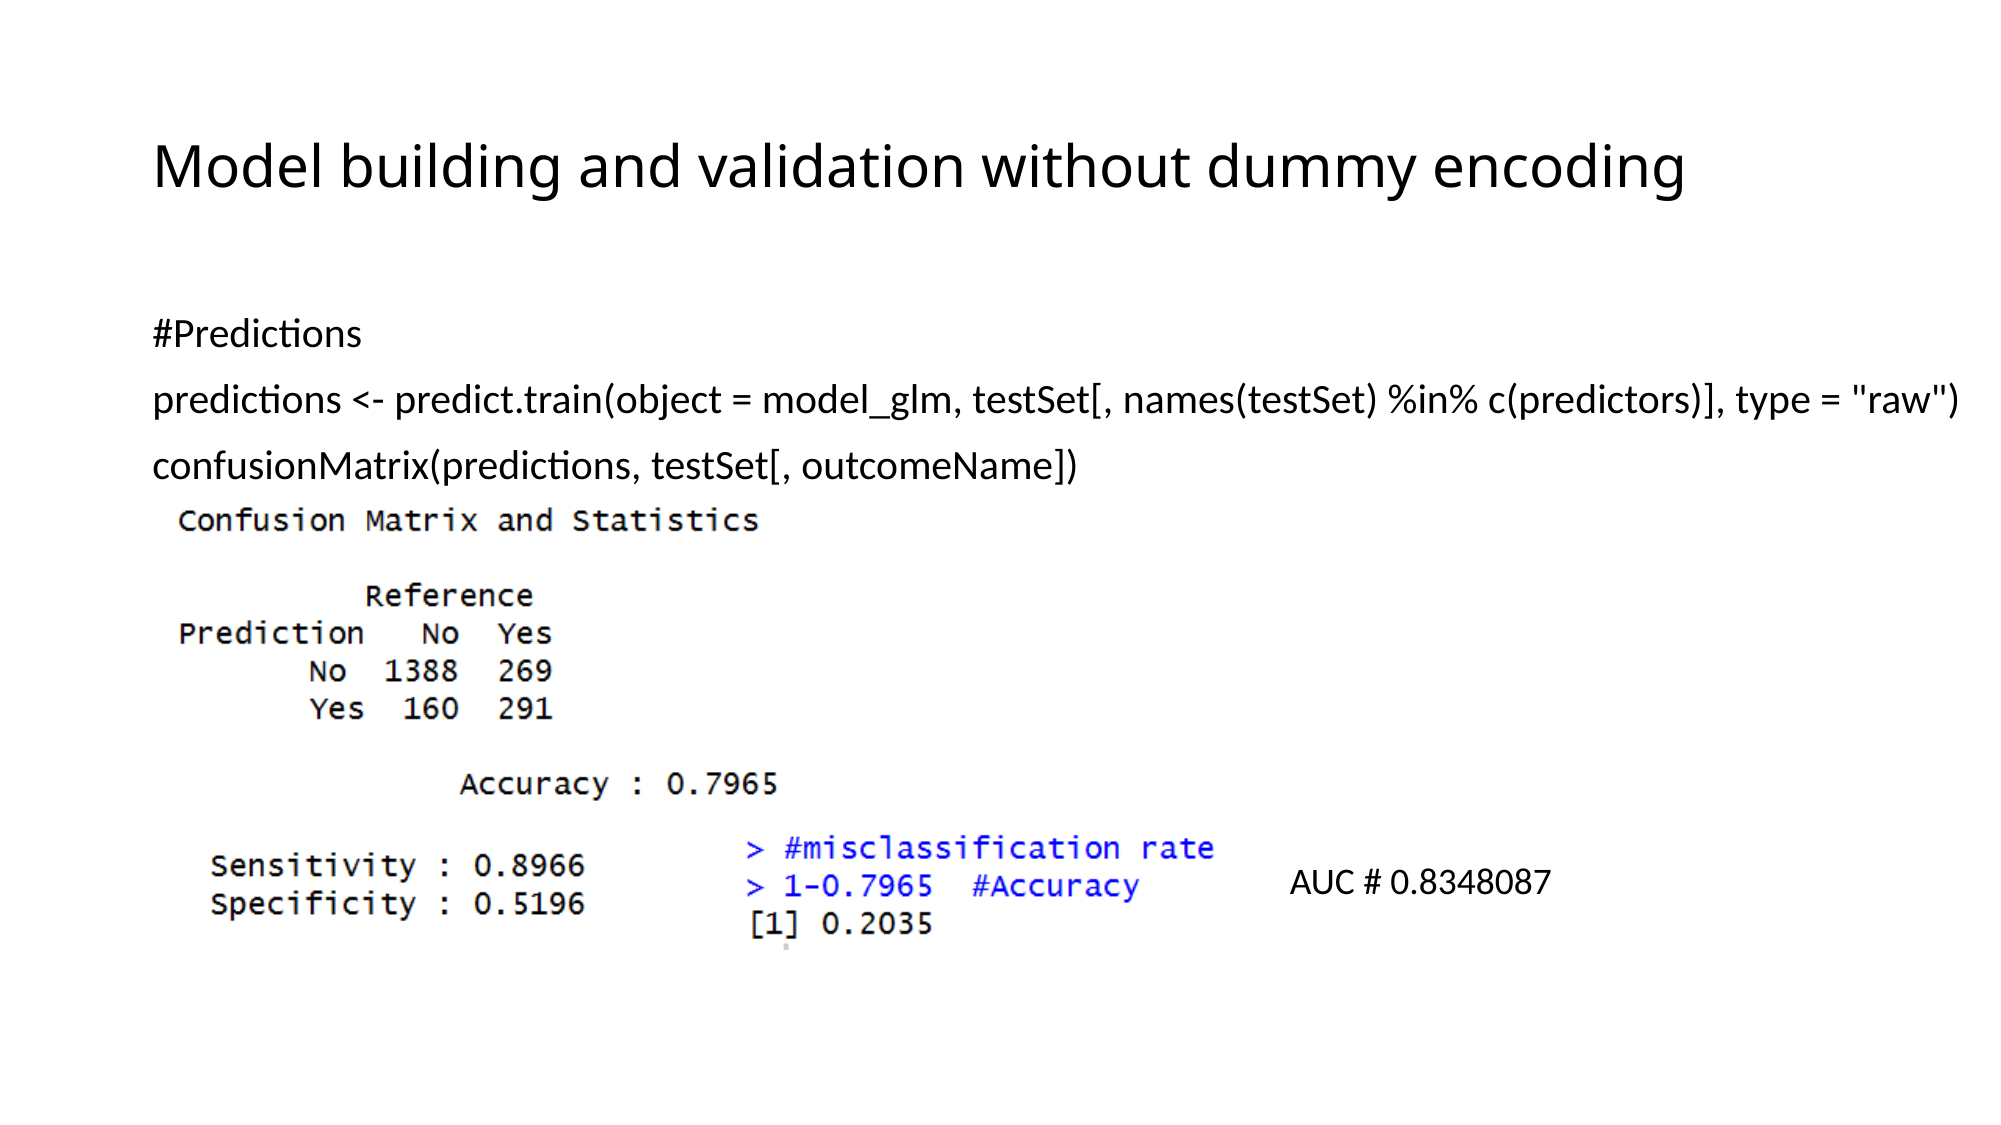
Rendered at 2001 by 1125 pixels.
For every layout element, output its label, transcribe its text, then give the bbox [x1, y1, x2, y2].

text_box AUC # 0.8348087 [1275, 849, 1567, 909]
picture [164, 503, 878, 804]
title Model building and validation without dummy encoding [137, 59, 1863, 278]
picture [734, 826, 1266, 950]
list #Predictions predictions <- predict.train(object = model_glm, testSet[, names(testSet) %in% c(predictors)], type = "raw") confusionMatrix(predictions, testSet[, outcomeName]) [137, 303, 1983, 1125]
picture [192, 832, 621, 929]
